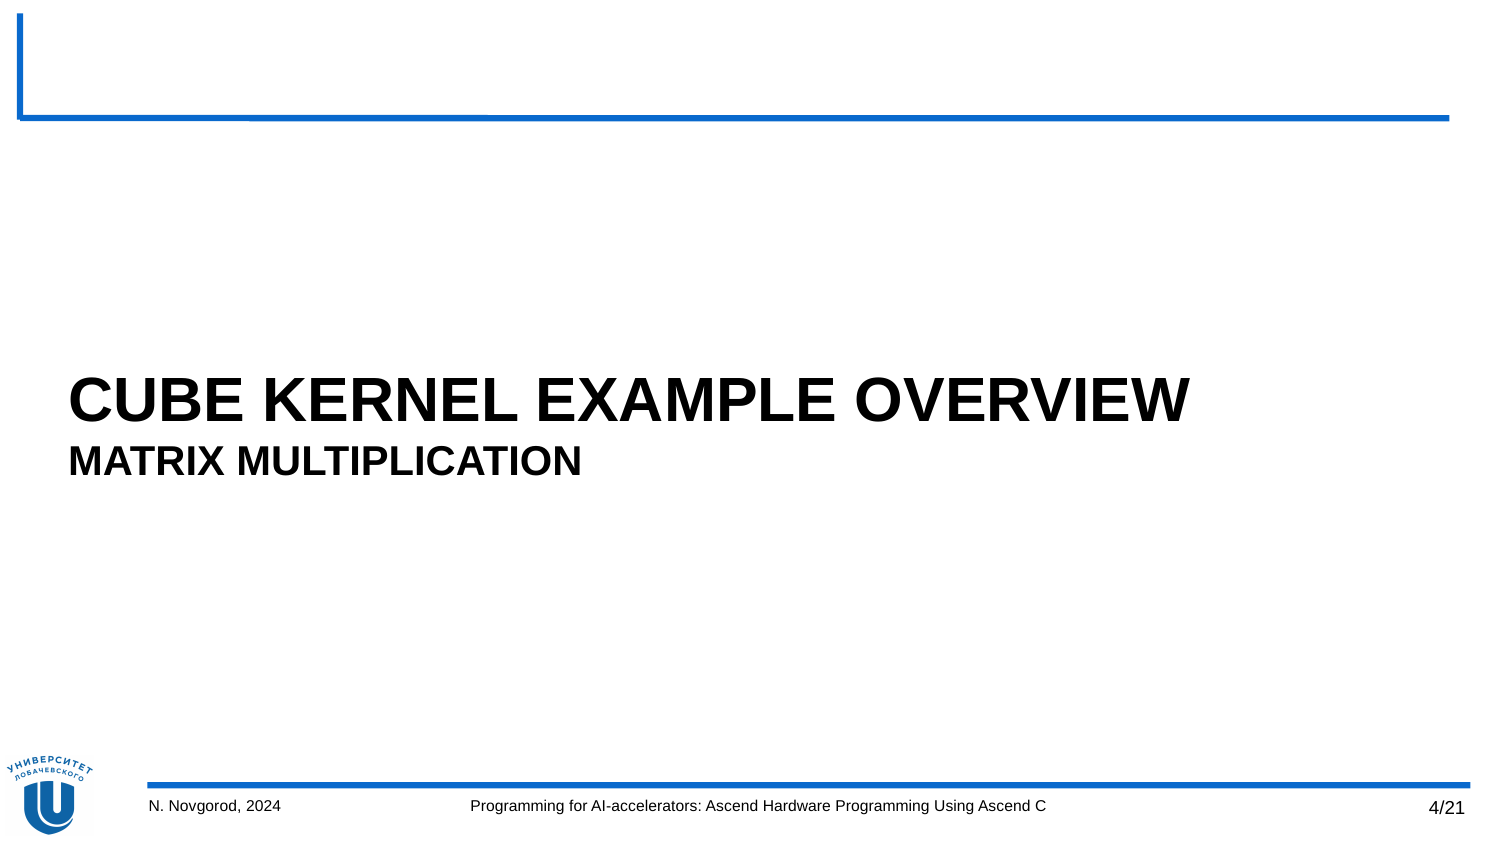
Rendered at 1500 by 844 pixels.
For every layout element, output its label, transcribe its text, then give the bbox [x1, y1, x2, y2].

slide_number N. Novgorod, 2024 [133, 788, 445, 844]
title CUBE kernel example OVERVIEW Matrix multiplication [52, 350, 1459, 493]
footer Programming for AI-accelerators: Ascend Hardware Programming Using Ascend C [455, 788, 1329, 844]
picture [5, 755, 94, 836]
slide_number 4/21 [1338, 788, 1481, 844]
